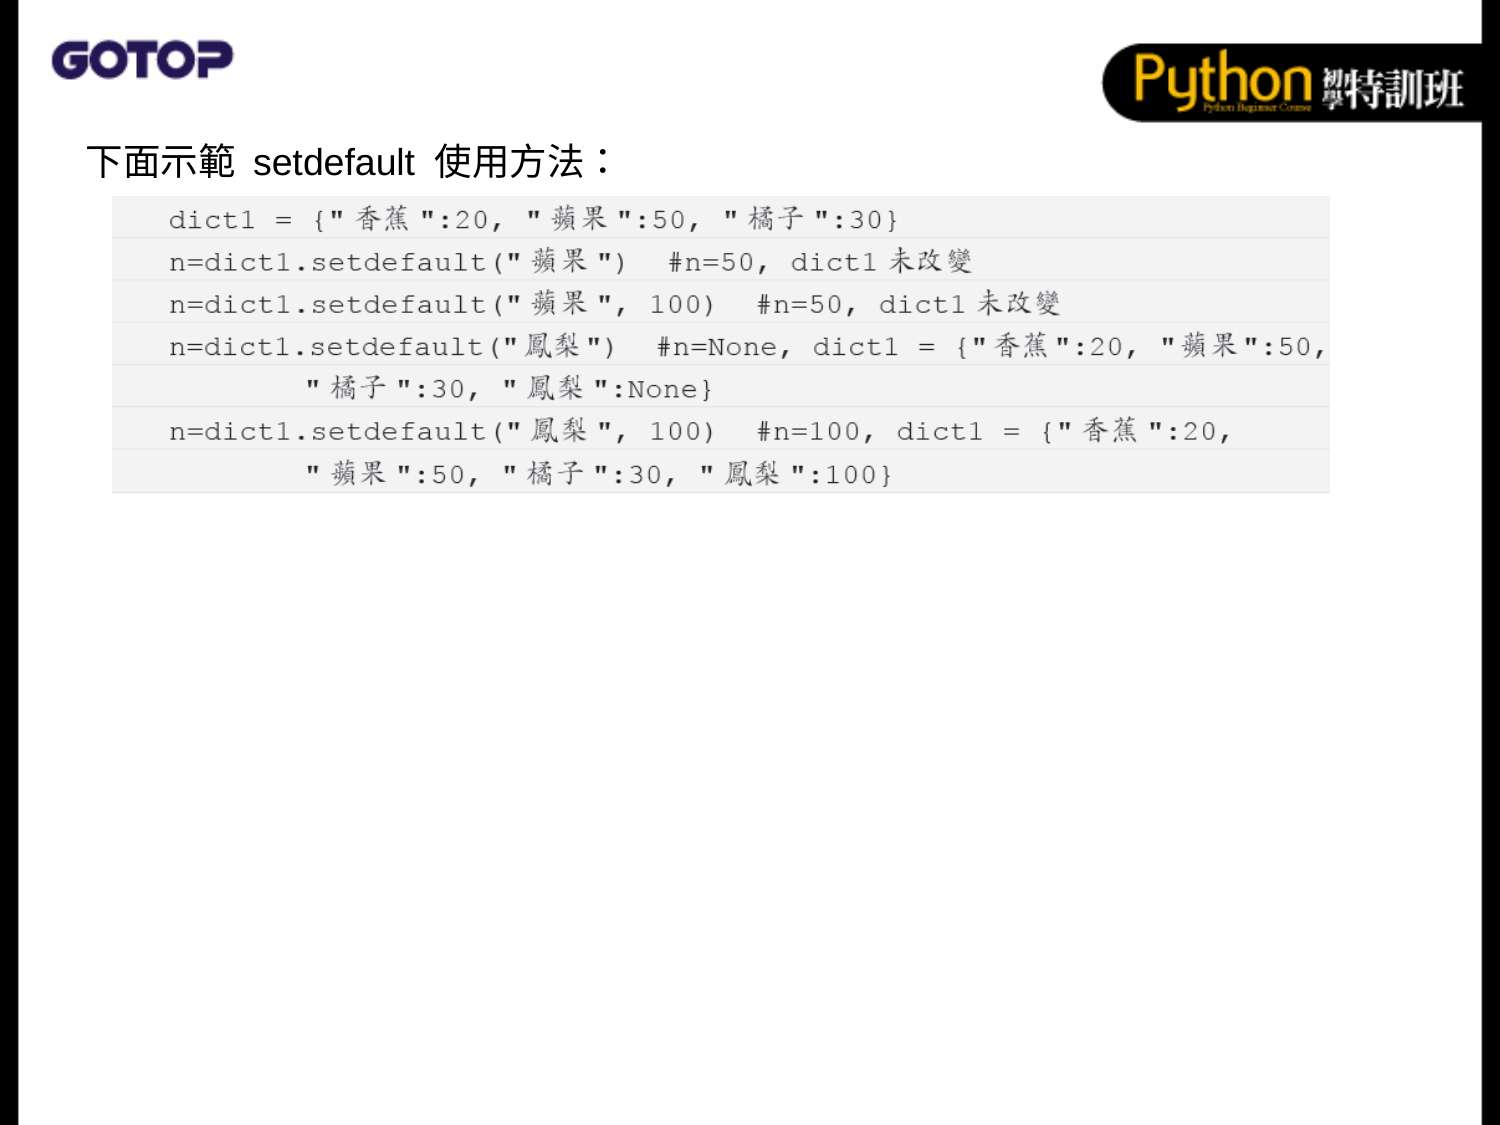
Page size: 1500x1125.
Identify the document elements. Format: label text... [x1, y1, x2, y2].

picture [0, 0, 1500, 1125]
list 下面示範 setdefault 使用方法： [70, 121, 1430, 1067]
